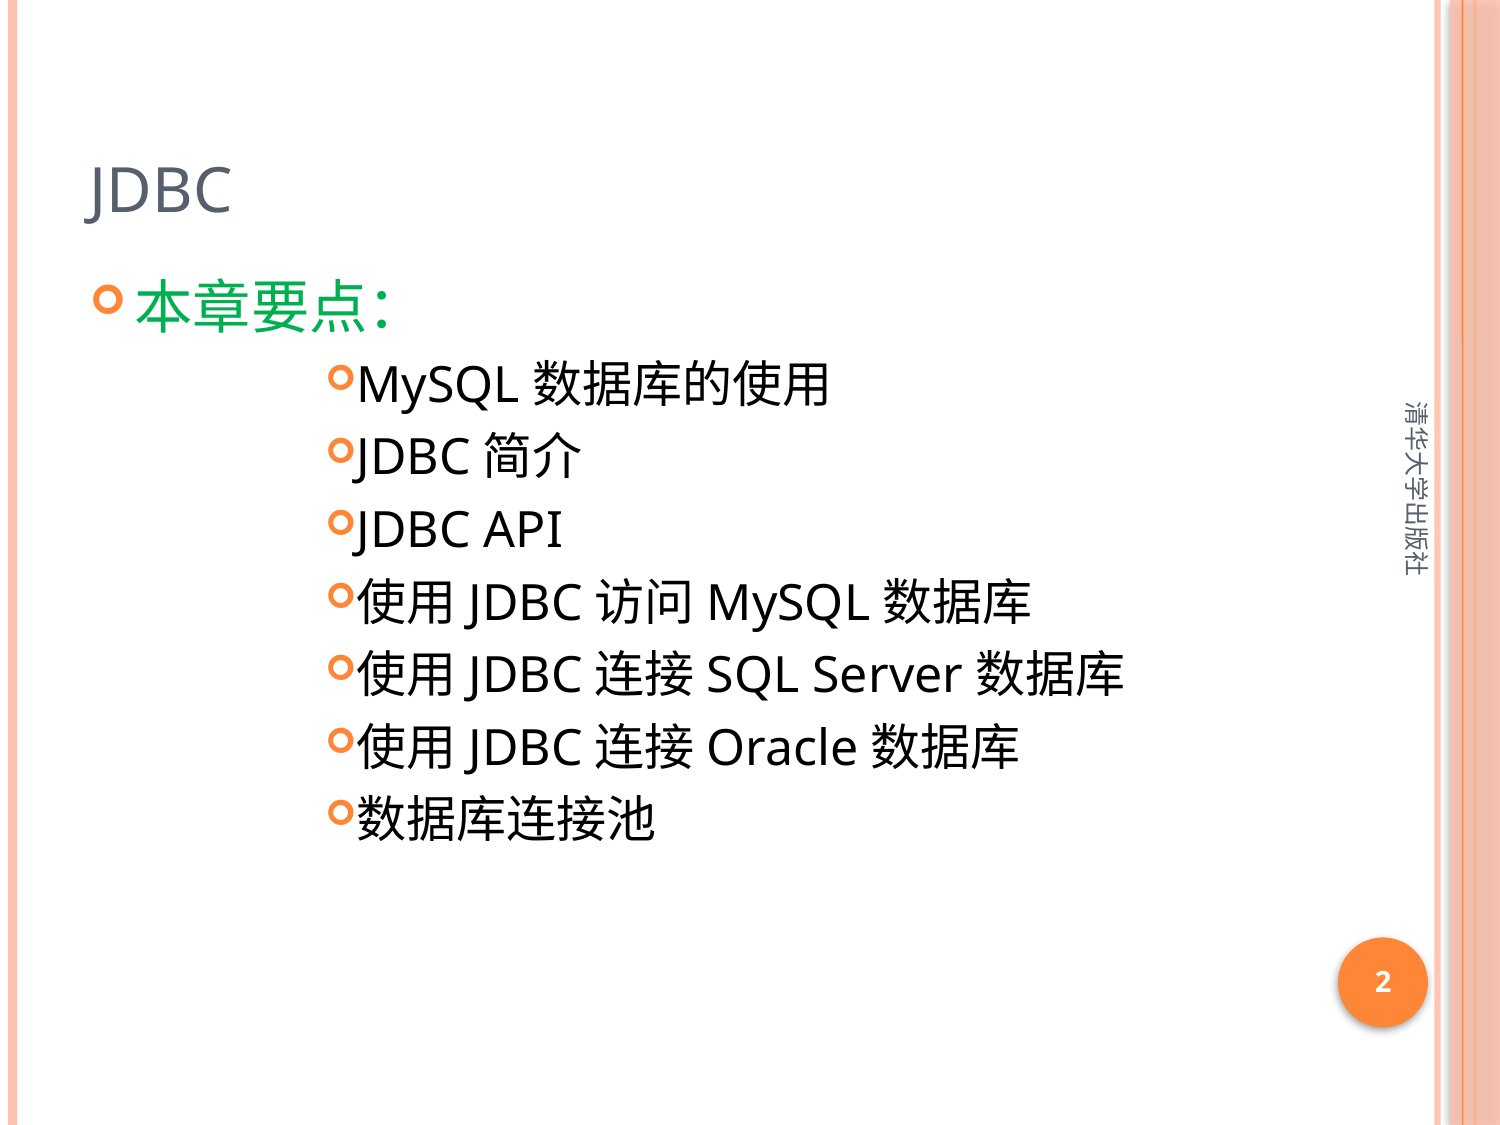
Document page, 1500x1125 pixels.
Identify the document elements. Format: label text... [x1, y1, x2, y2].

footer 清华大学出版社 [1394, 386, 1442, 692]
list 本章要点： MySQL数据库的使用 JDBC简介 JDBC API 使用JDBC访问MySQL数据库 使用JDBC连接SQL Server数据库 使用JDBC连接Oracle数据库 数据库连接池 [75, 262, 1300, 1062]
title JDBC [75, 45, 1300, 233]
slide_number 2 [1333, 940, 1434, 1027]
